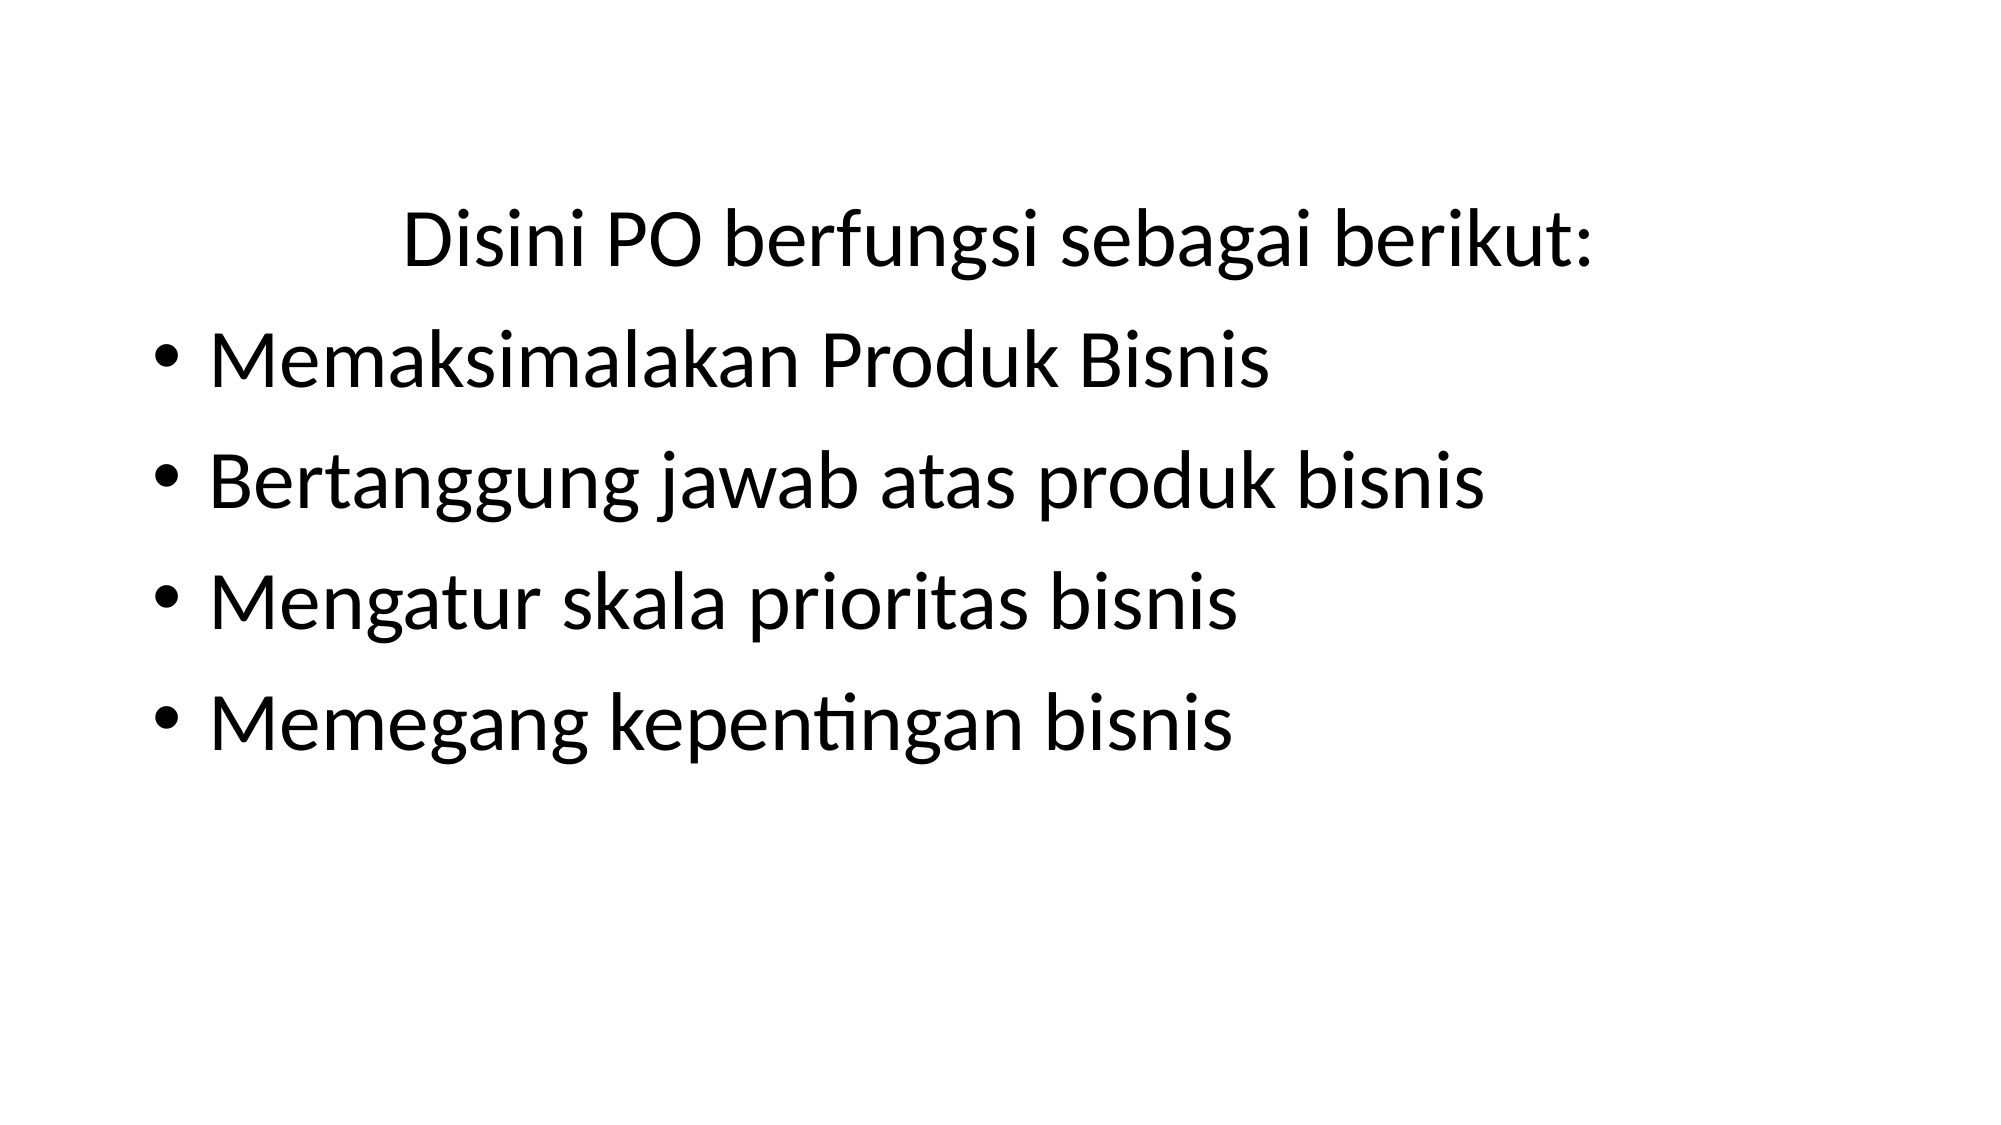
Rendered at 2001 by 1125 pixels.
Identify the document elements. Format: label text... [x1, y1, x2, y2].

list Disini PO berfungsi sebagai berikut: Memaksimalakan Produk Bisnis Bertanggung jawab atas produk bisnis Mengatur skala prioritas bisnis Memegang kepentingan bisnis [137, 176, 1863, 1014]
